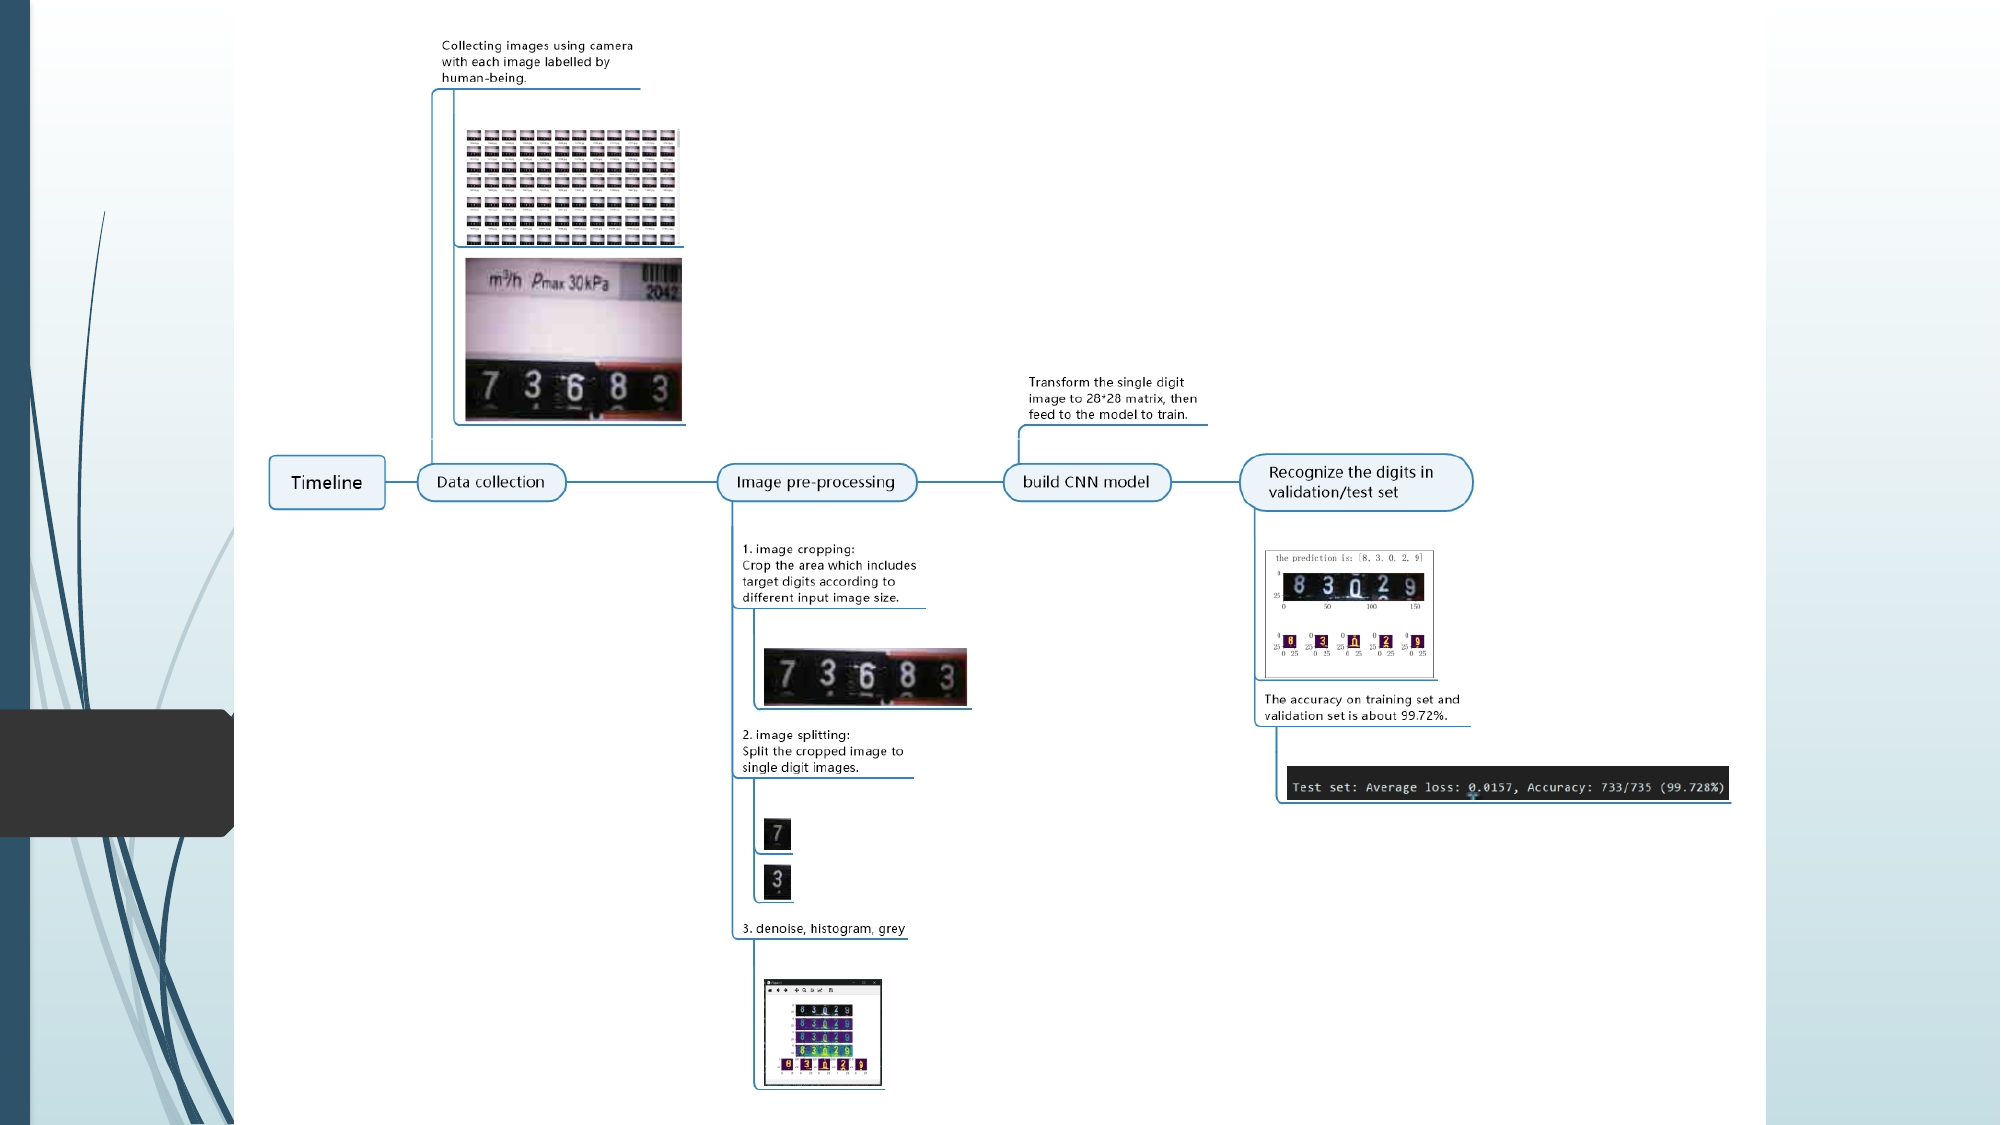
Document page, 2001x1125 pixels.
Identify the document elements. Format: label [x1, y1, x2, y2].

picture [233, 0, 1767, 1125]
